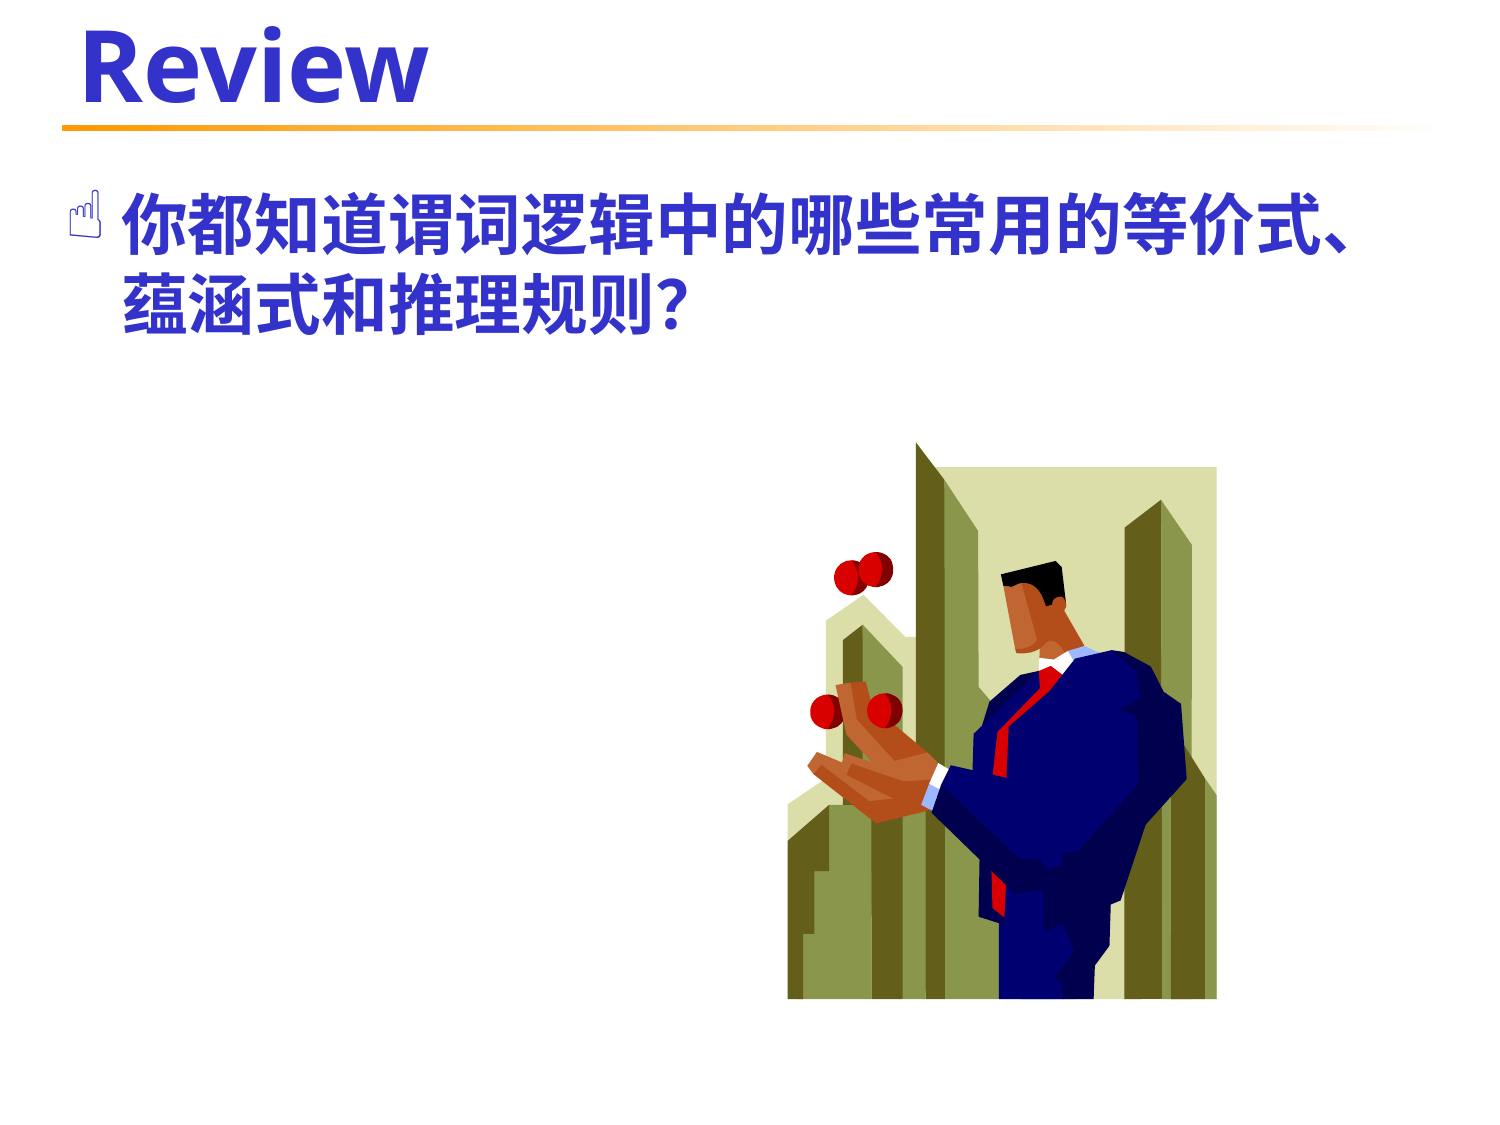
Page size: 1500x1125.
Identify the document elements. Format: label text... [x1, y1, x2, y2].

list 你都知道谓词逻辑中的哪些常用的等价式、蕴涵式和推理规则？ [50, 174, 1450, 1088]
picture [787, 437, 1222, 1005]
title Review [62, 0, 1500, 125]
